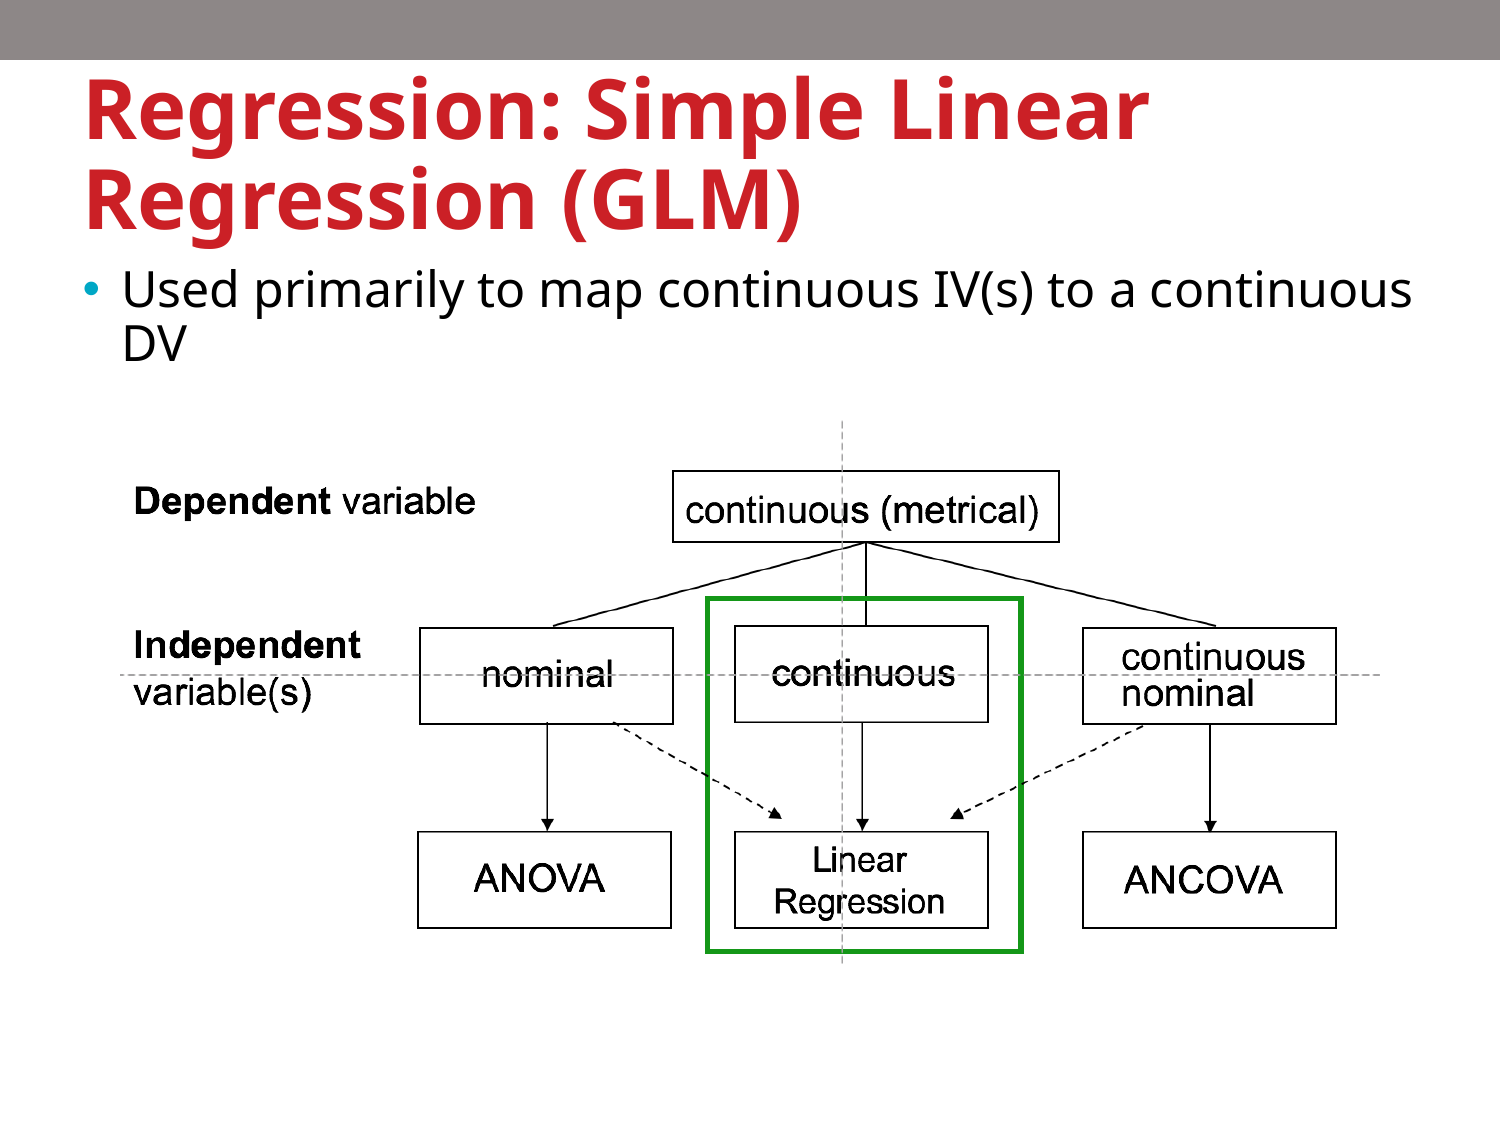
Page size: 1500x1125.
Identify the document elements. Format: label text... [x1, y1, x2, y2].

title Regression: Simple Linear Regression (GLM) [75, 59, 1425, 256]
picture [120, 418, 1380, 964]
list Used primarily to map continuous IV(s) to a continuous DV [75, 256, 1425, 1125]
